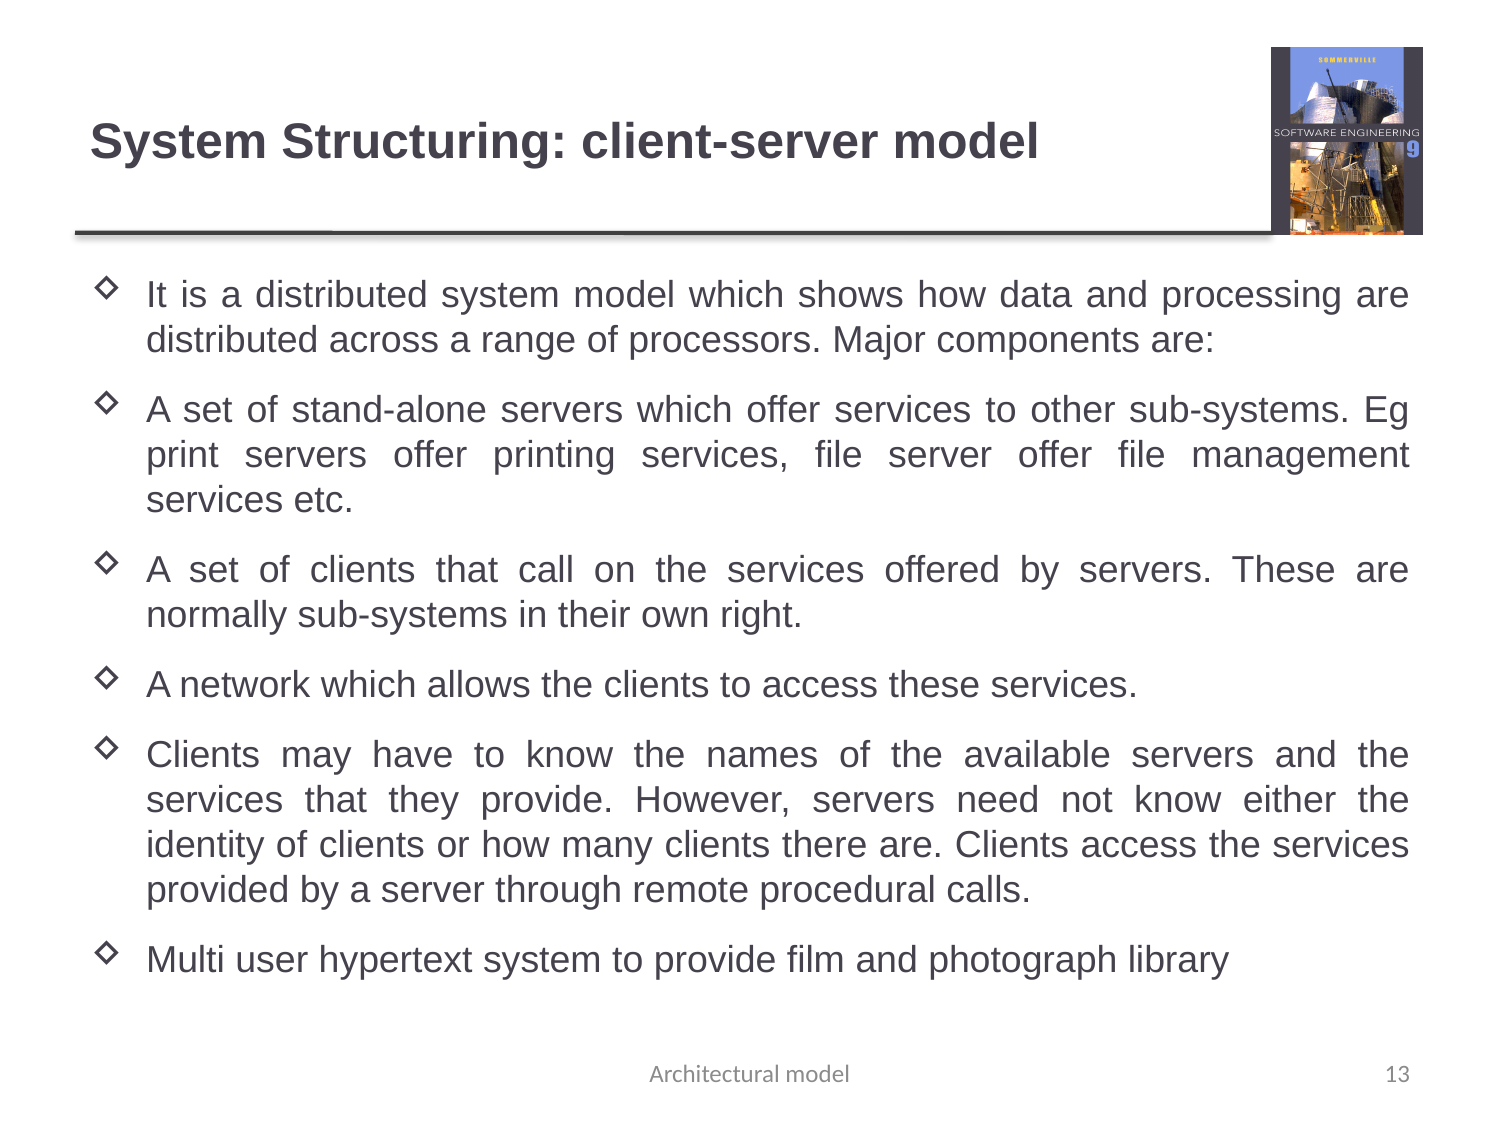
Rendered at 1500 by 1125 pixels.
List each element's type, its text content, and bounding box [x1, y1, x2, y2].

list It is a distributed system model which shows how data and processing are distributed across a range of processors. Major components are: A set of stand-alone servers which offer services to other sub-systems. Eg print servers offer printing services, file server offer file management services etc. A set of clients that call on the services offered by servers. These are normally sub-systems in their own right. A network which allows the clients to access these services. Clients may have to know the names of the available servers and the services that they provide. However, servers need not know either the identity of clients or how many clients there are. Clients access the services provided by a server through remote procedural calls. Multi user hypertext system to provide film and photograph library [75, 262, 1425, 1005]
footer Architectural model [512, 1042, 988, 1103]
title System Structuring: client-server model [74, 44, 1272, 233]
picture [1272, 47, 1423, 235]
slide_number 13 [1074, 1042, 1425, 1103]
